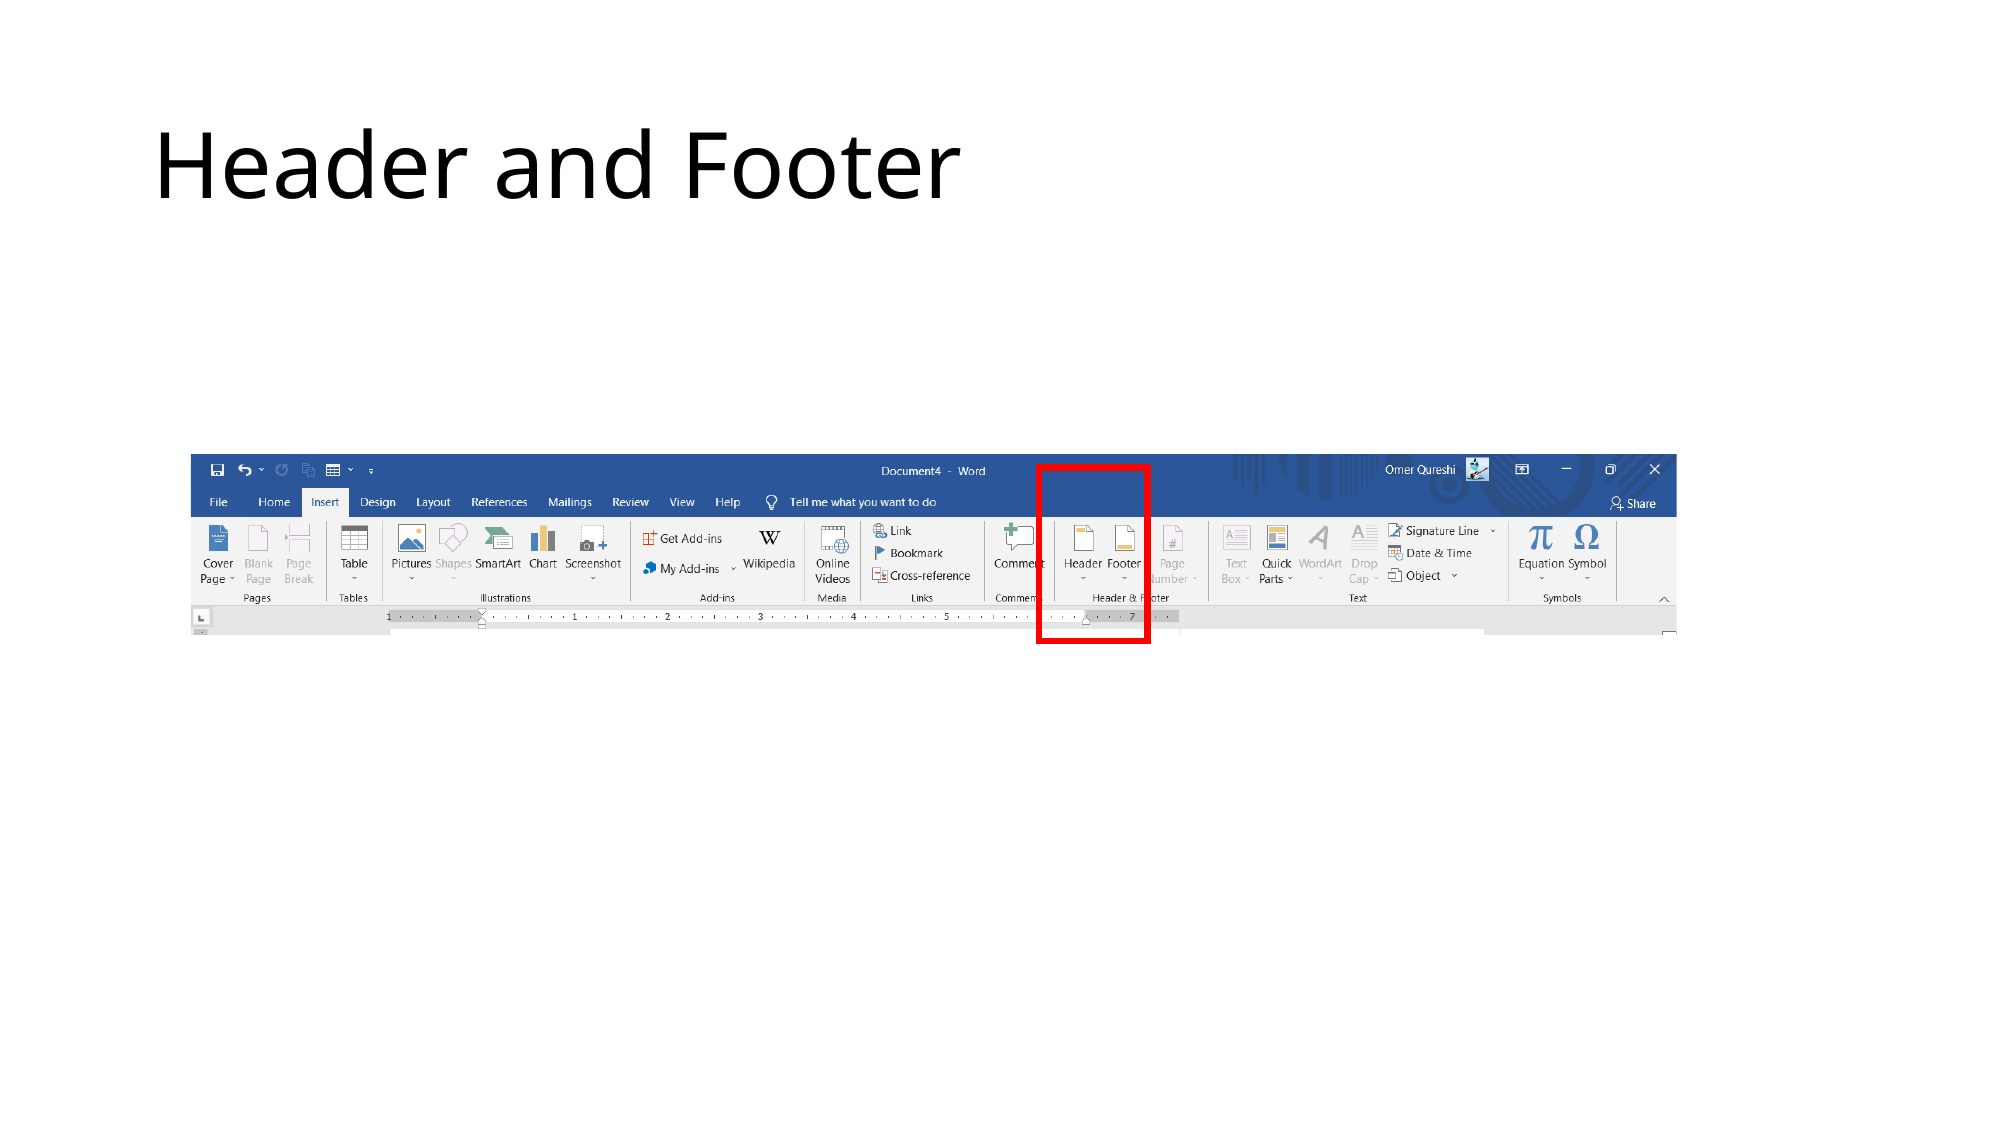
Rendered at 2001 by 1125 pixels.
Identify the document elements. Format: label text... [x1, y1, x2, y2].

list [190, 454, 1677, 635]
text_box [1038, 635, 1149, 642]
title Header and Footer [137, 59, 1863, 278]
